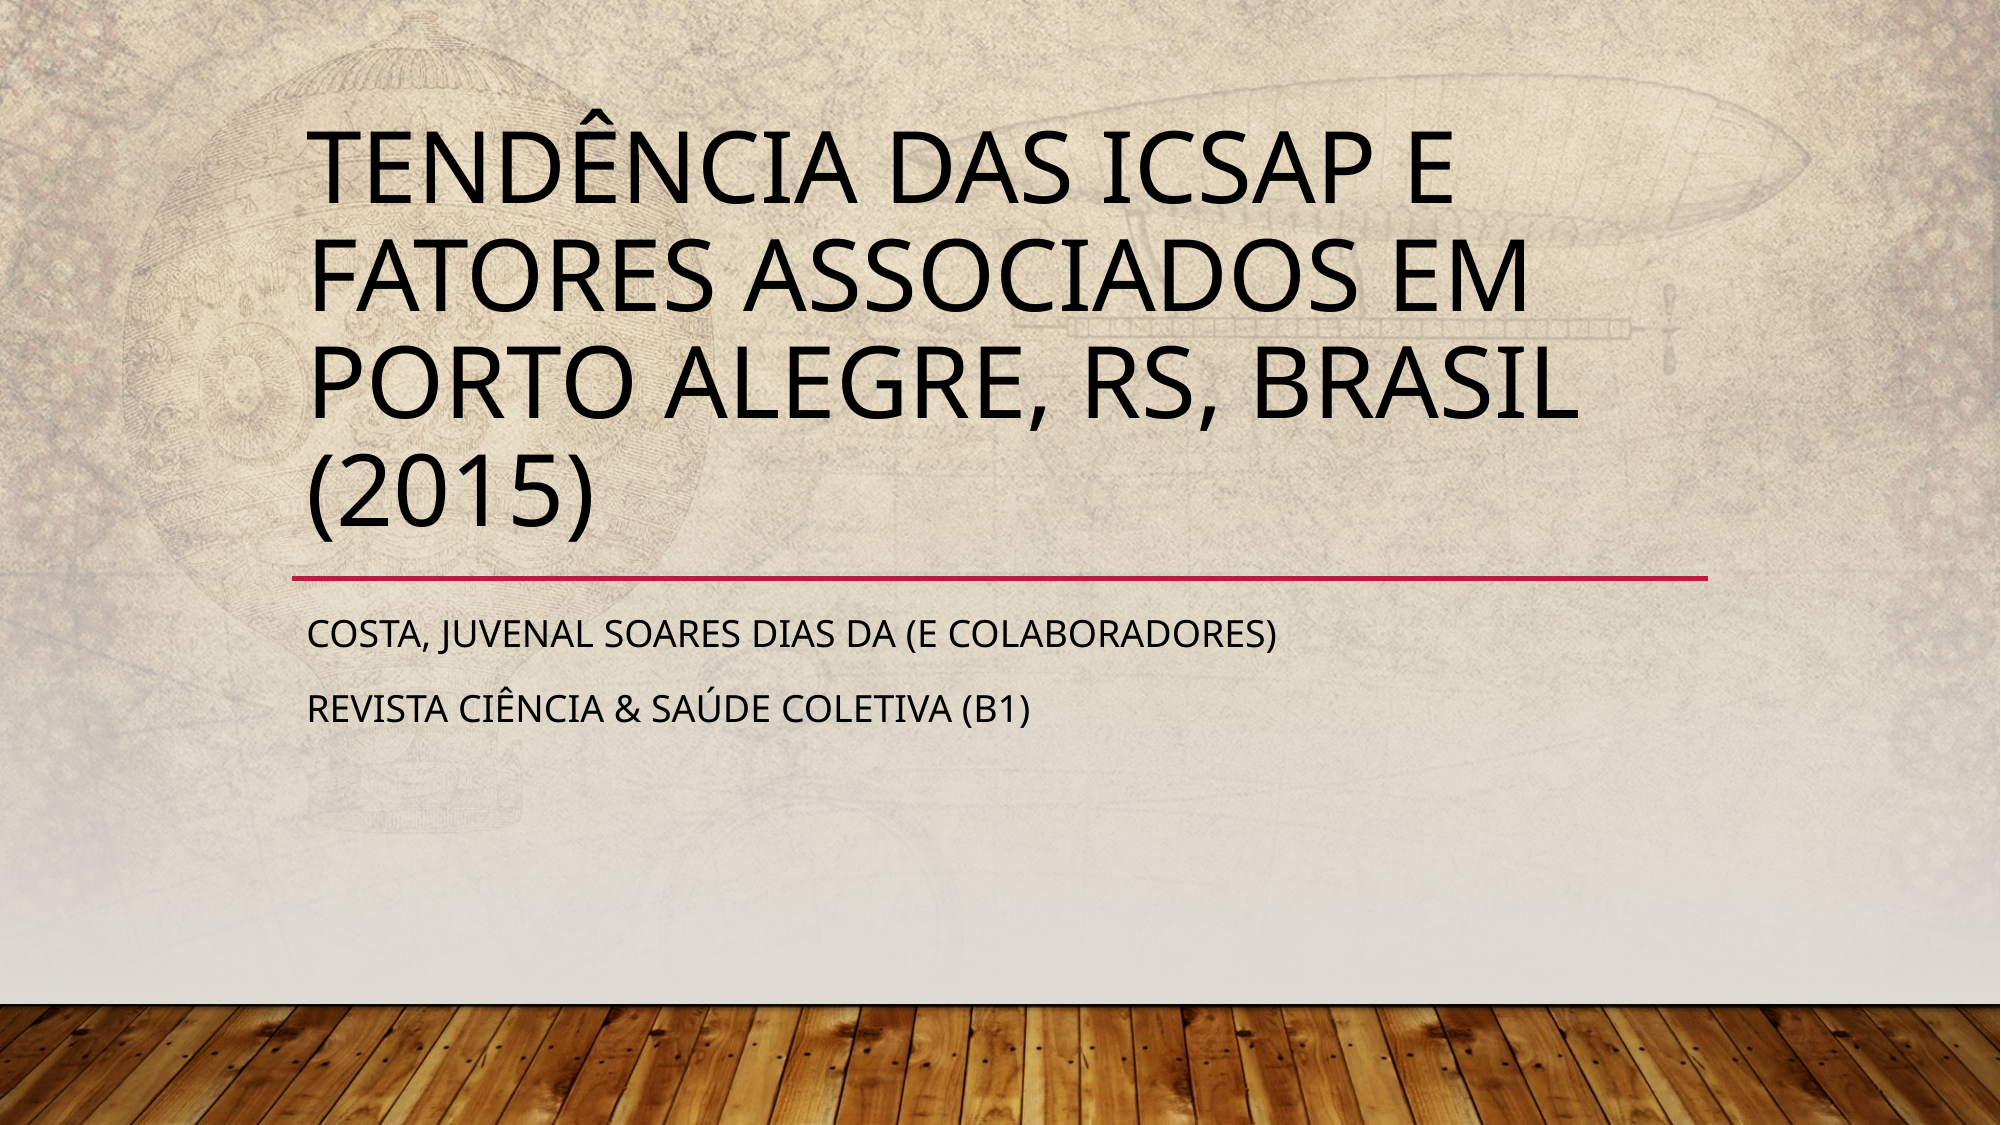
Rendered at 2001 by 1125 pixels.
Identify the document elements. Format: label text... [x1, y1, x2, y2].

picture [0, 1004, 2000, 1125]
title Tendência das ICSAP e fatores associados em porto alegre, rs, brasil (2015) [291, 93, 1709, 549]
subtitle Costa, Juvenal soares dias da (e colaboradores) Revista ciência & saúde coletiva (b1) [291, 586, 1709, 747]
